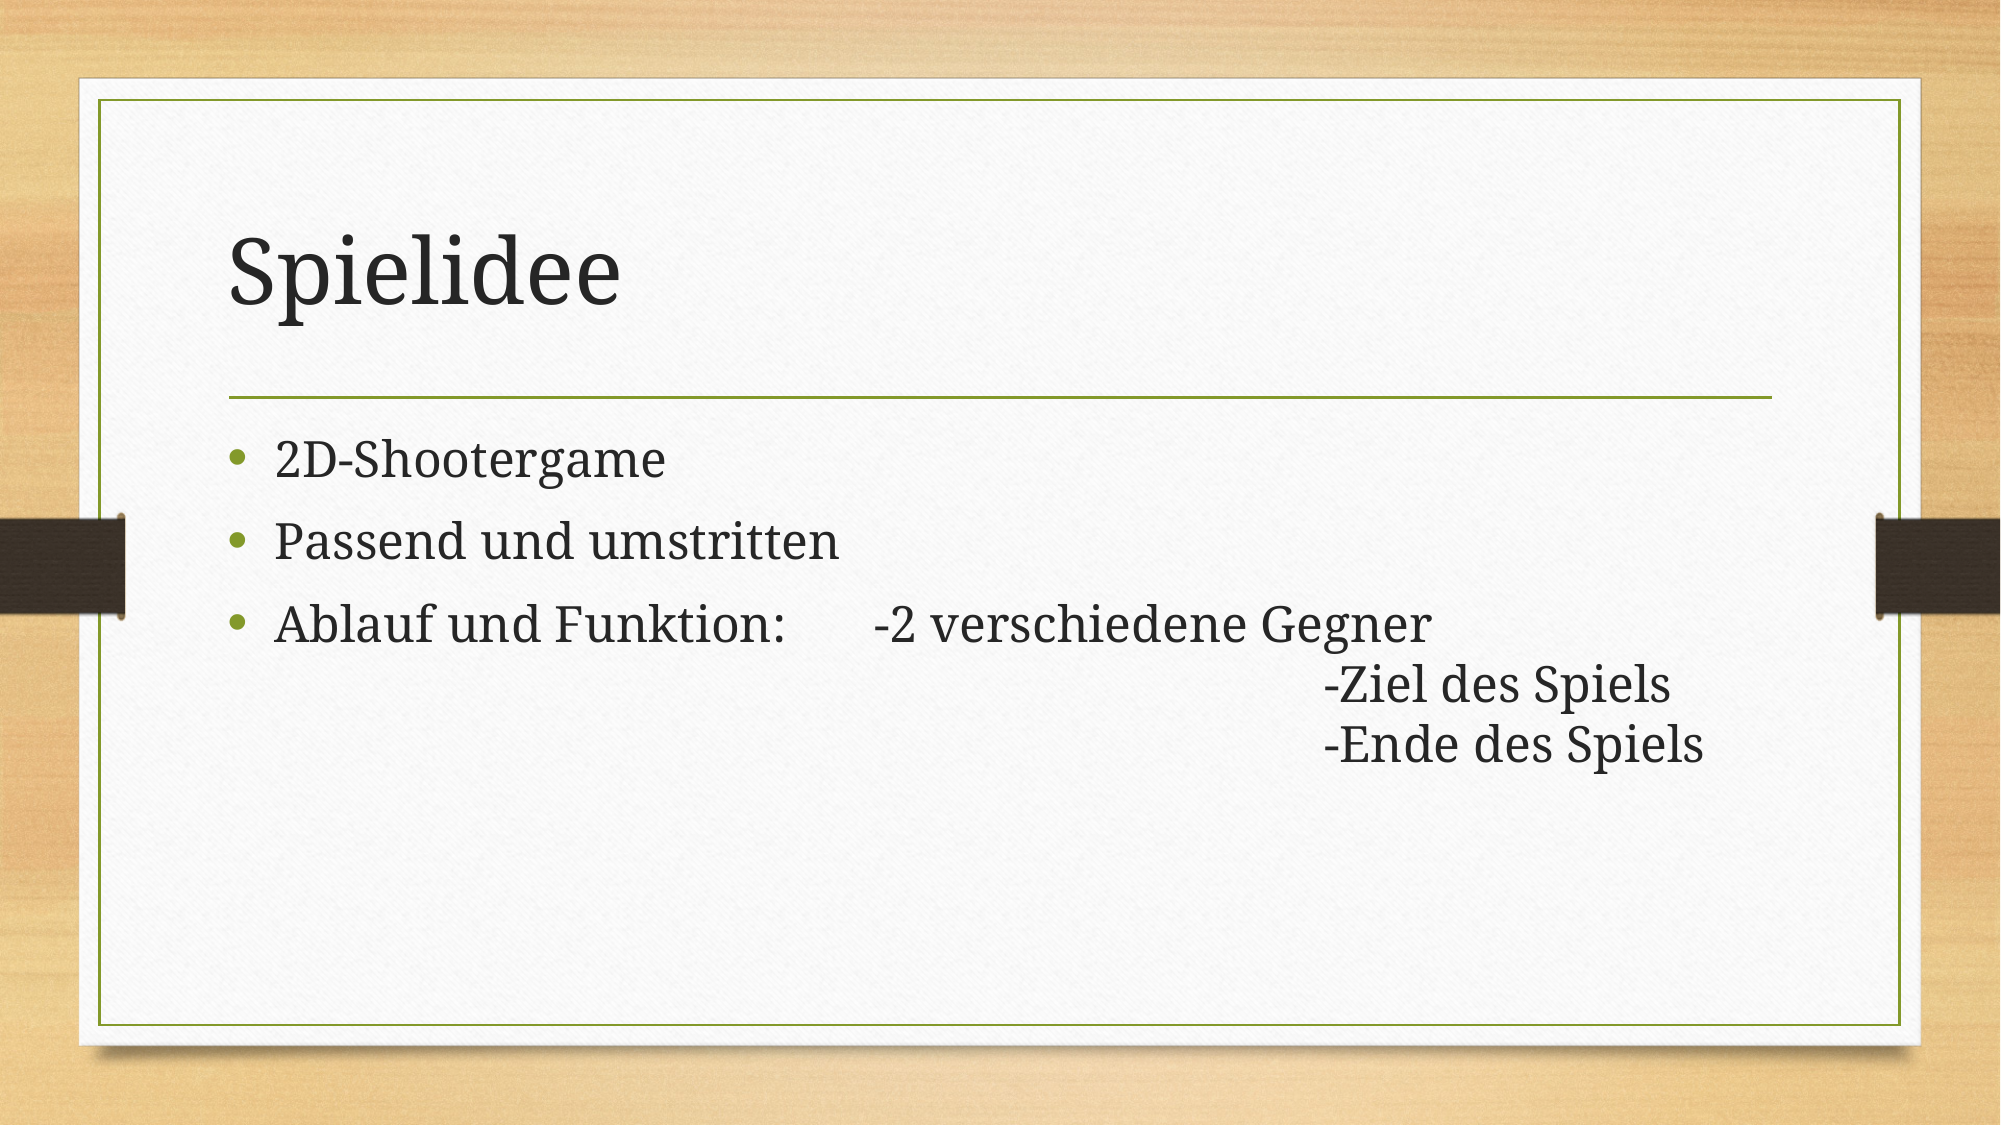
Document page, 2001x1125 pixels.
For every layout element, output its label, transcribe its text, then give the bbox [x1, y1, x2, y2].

picture [0, 0, 2001, 1125]
list 2D-Shootergame Passend und umstritten Ablauf und Funktion: -2 verschiedene Gegner -Ziel des Spiels -Ende des Spiels [212, 419, 1788, 964]
title Spielidee [212, 161, 1788, 375]
